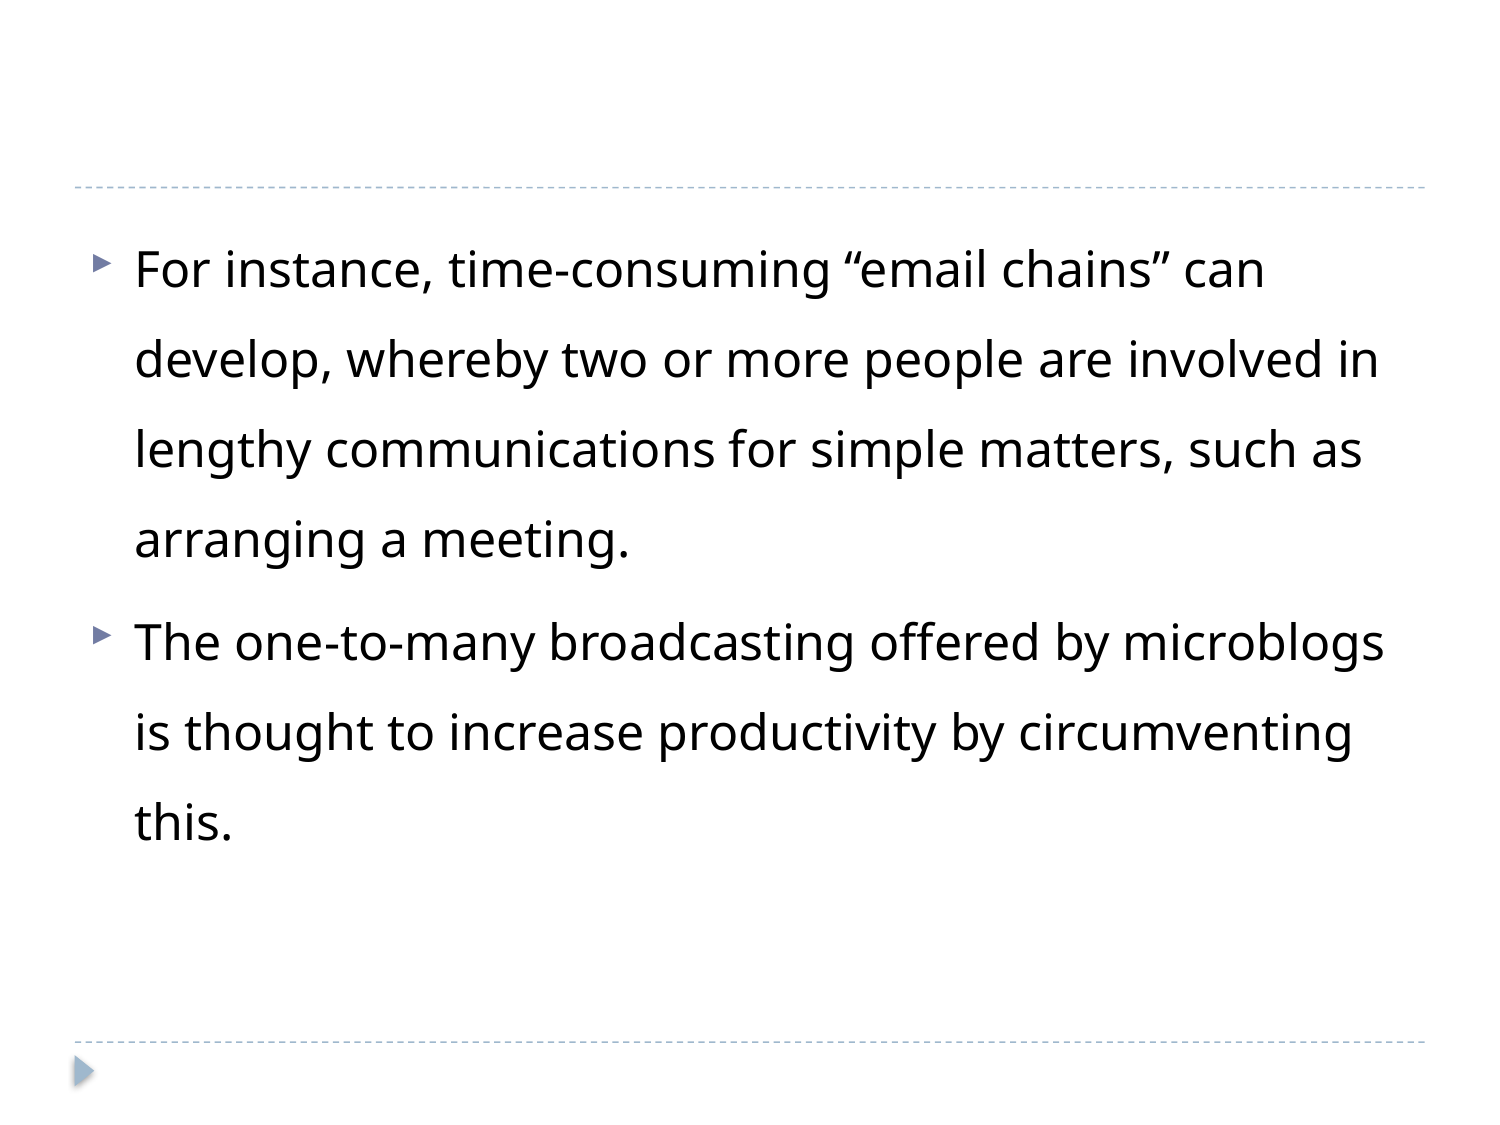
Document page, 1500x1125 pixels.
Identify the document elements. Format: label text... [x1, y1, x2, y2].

list For instance, time-consuming “email chains” can develop, whereby two or more people are involved in lengthy communications for simple matters, such as arranging a meeting. The one-to-many broadcasting offered by microblogs is thought to increase productivity by circumventing this. [75, 200, 1425, 1010]
